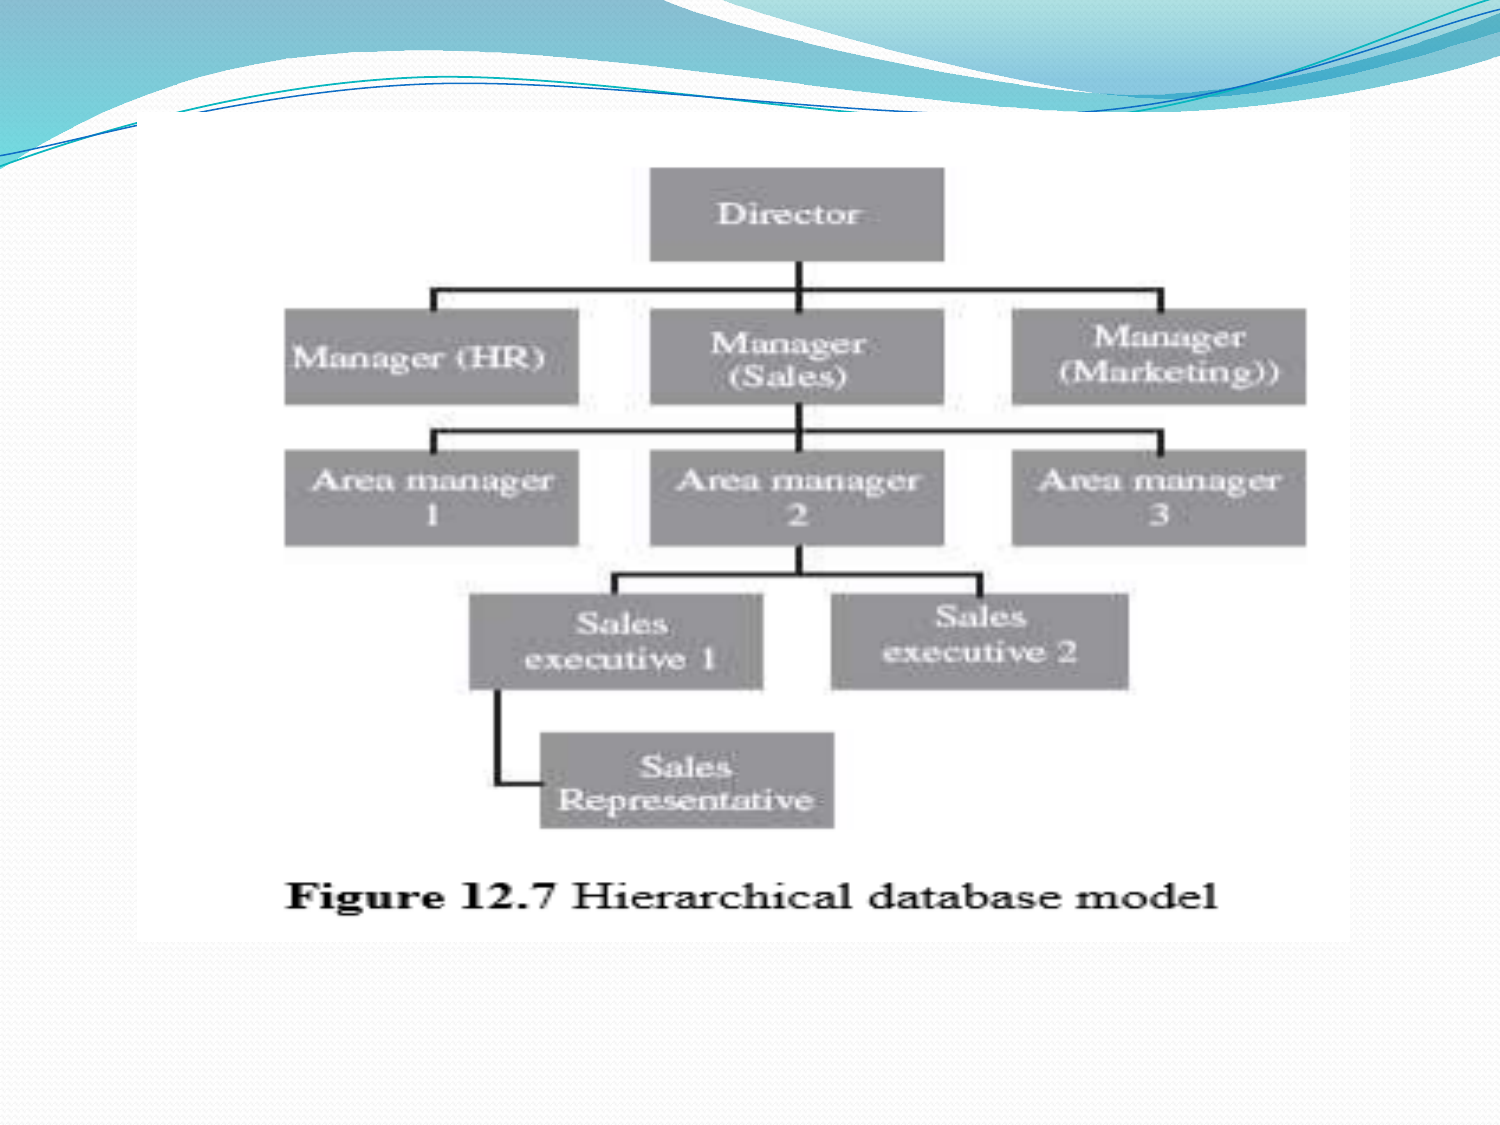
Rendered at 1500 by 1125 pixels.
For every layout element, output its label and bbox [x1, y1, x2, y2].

list [137, 112, 1351, 942]
